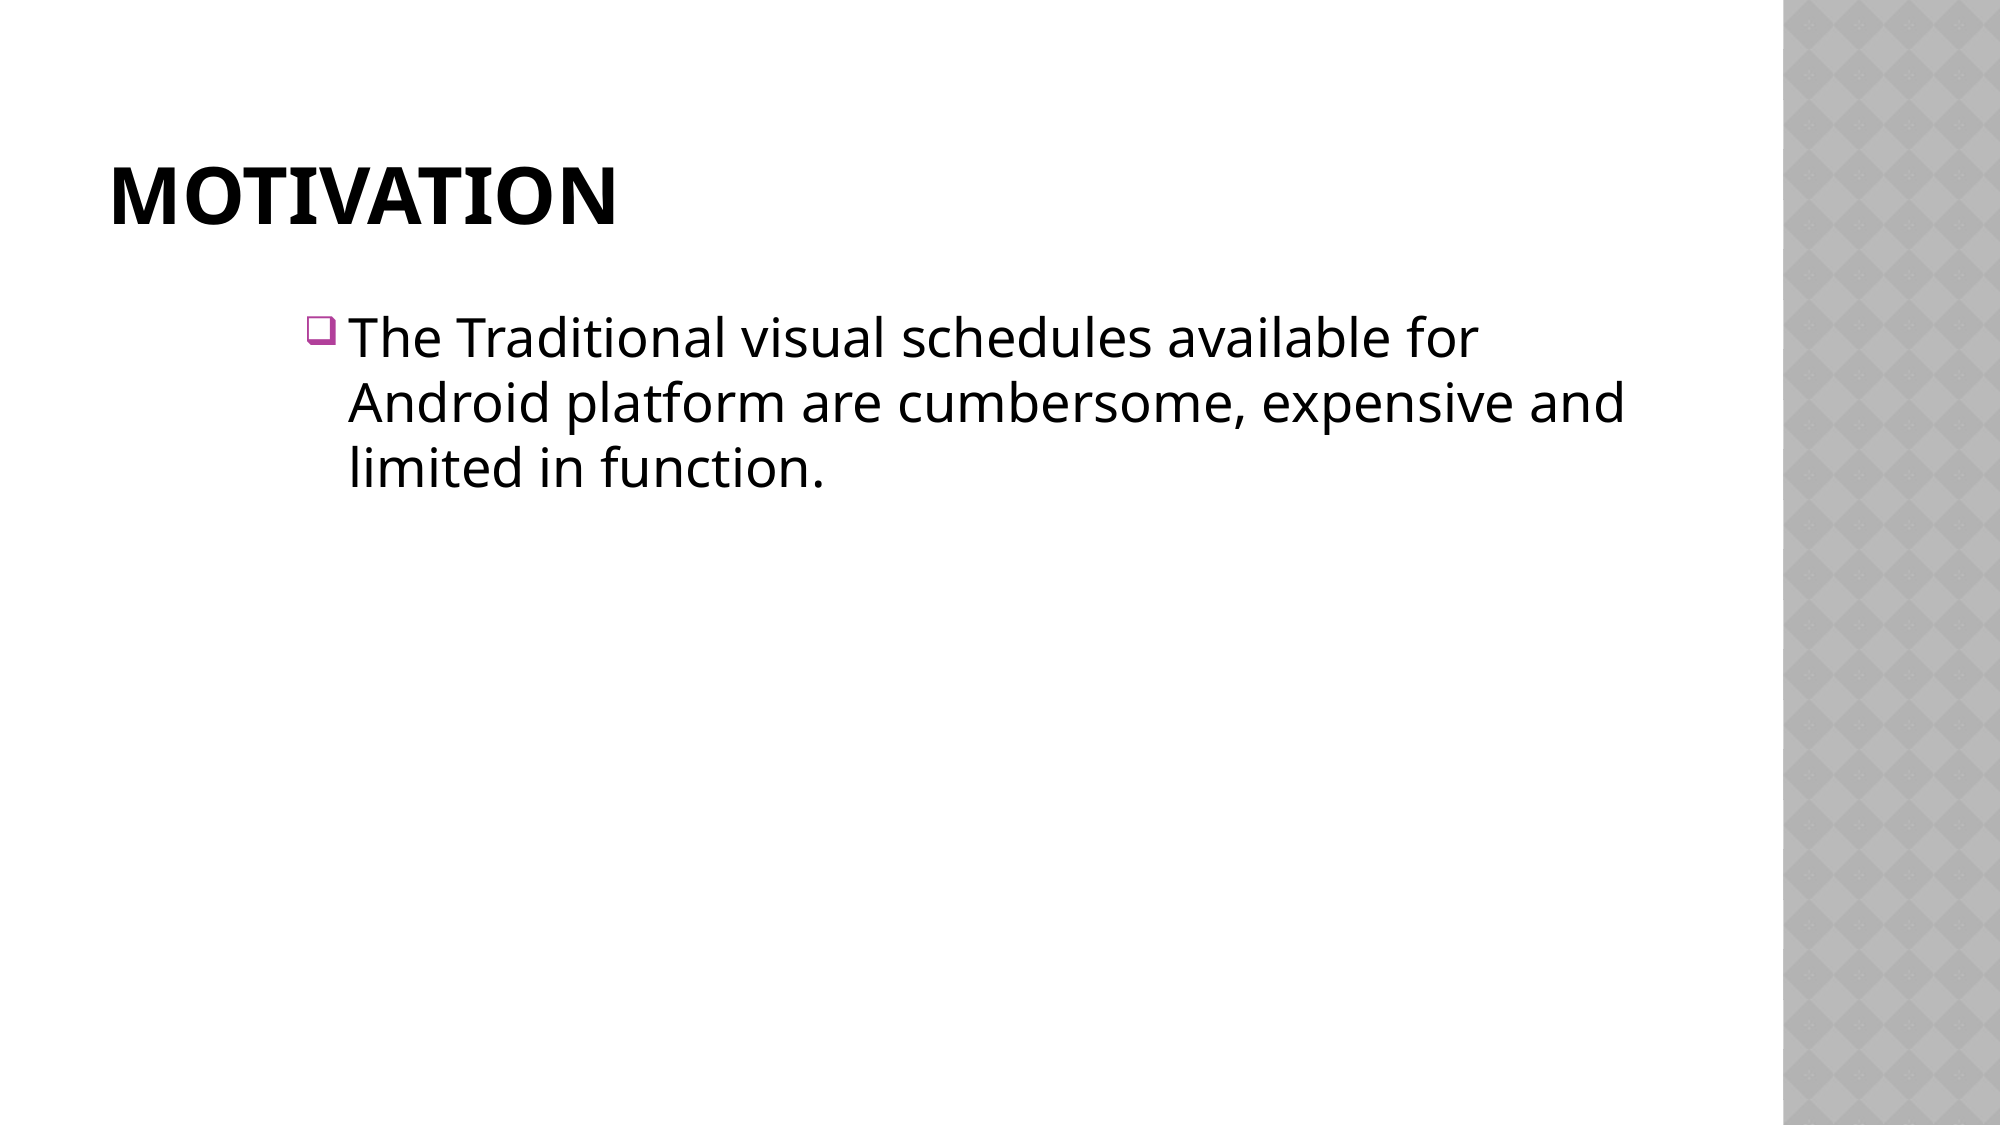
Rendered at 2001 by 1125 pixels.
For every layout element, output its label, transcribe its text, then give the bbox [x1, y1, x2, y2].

title Motivation [99, 52, 1684, 240]
list The Traditional visual schedules available for Android platform are cumbersome, expensive and limited in function. [289, 296, 1711, 1011]
